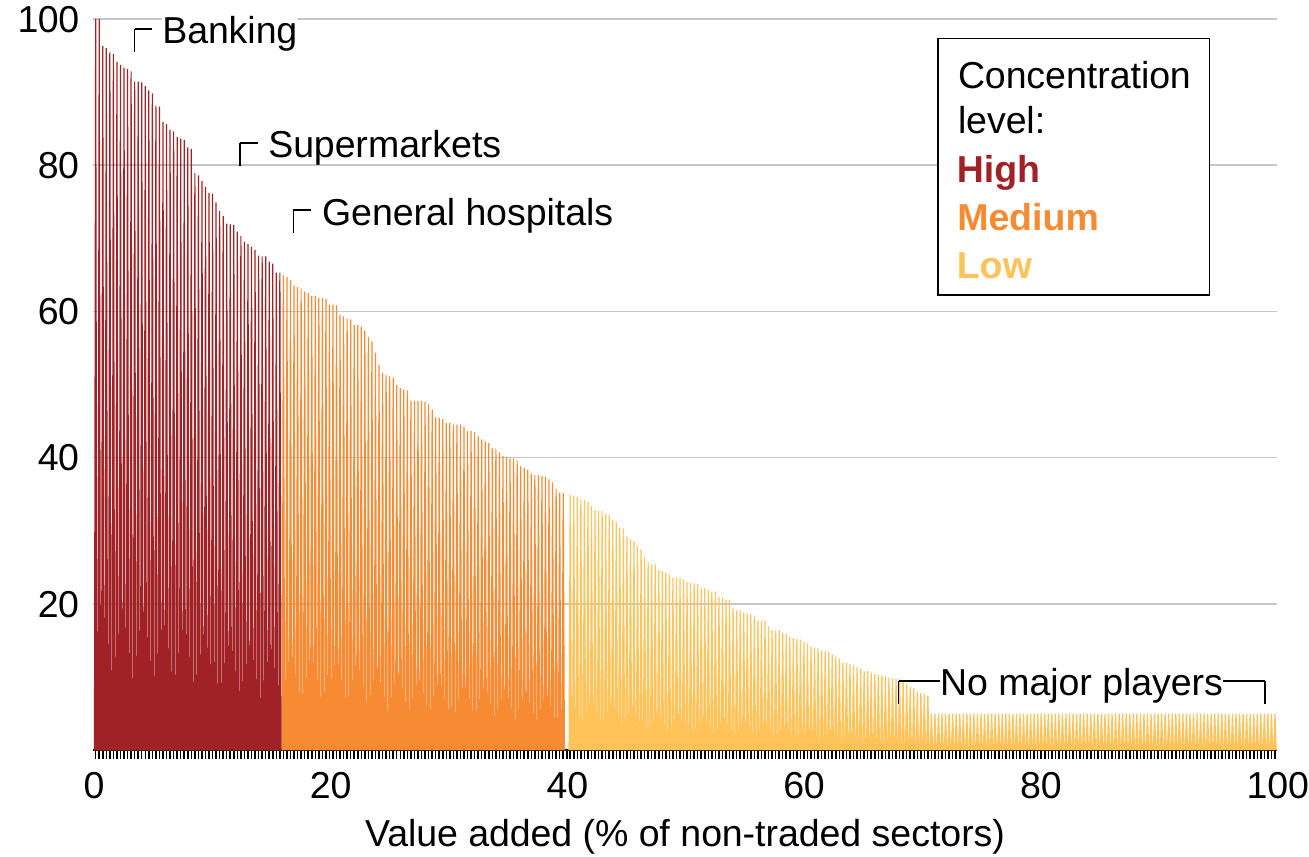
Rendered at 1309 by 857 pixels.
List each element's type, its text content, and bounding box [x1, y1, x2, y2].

text_box 100 [1300, 766, 1309, 807]
chart [0, 0, 1301, 799]
text_box Value added (% of non-traded sectors) [365, 809, 1006, 855]
